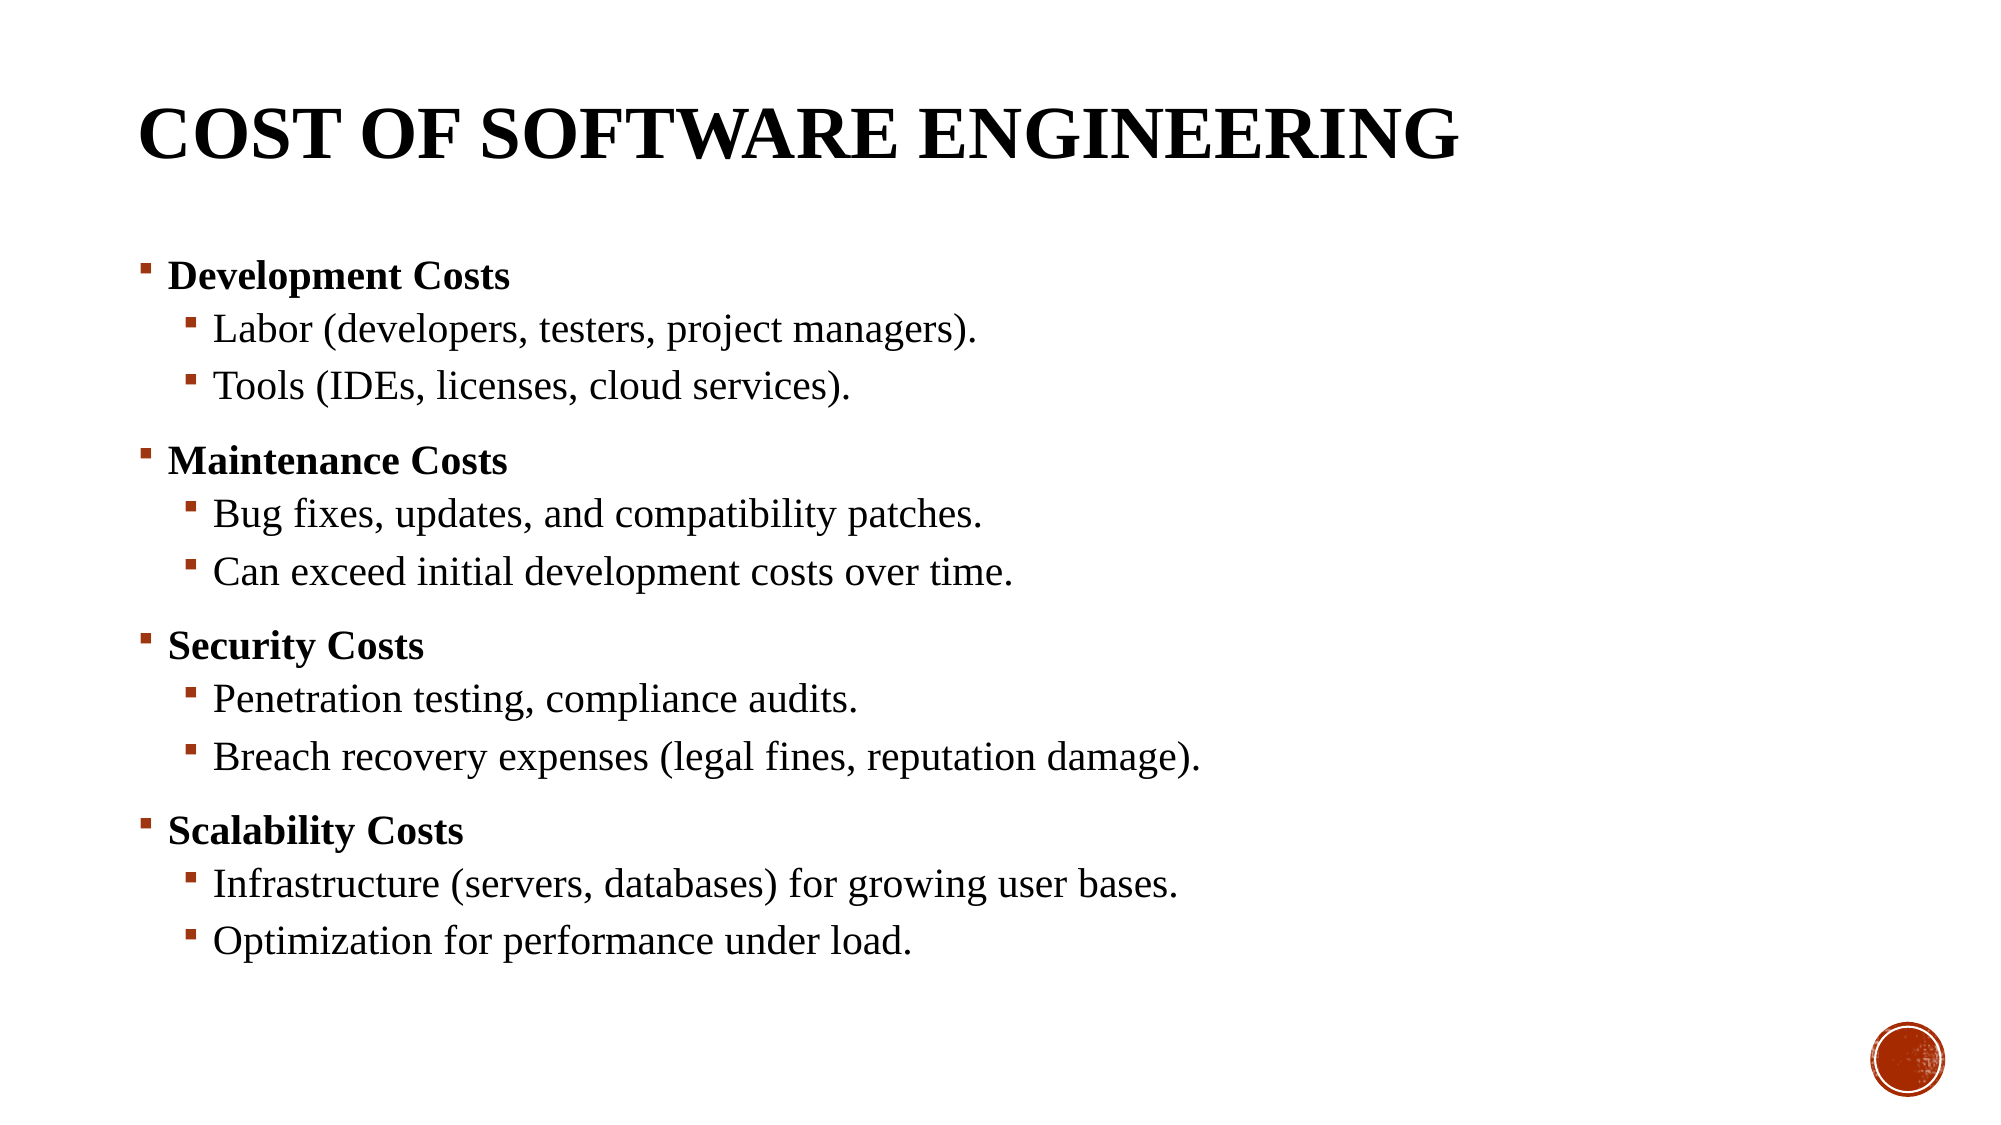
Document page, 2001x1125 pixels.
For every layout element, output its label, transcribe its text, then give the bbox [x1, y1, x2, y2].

list Development Costs Labor (developers, testers, project managers). Tools (IDEs, licenses, cloud services). Maintenance Costs Bug fixes, updates, and compatibility patches. Can exceed initial development costs over time. Security Costs Penetration testing, compliance audits. Breach recovery expenses (legal fines, reputation damage). Scalability Costs Infrastructure (servers, databases) for growing user bases. Optimization for performance under load. [122, 245, 1846, 1022]
title Cost of software engineering [122, 50, 1872, 218]
